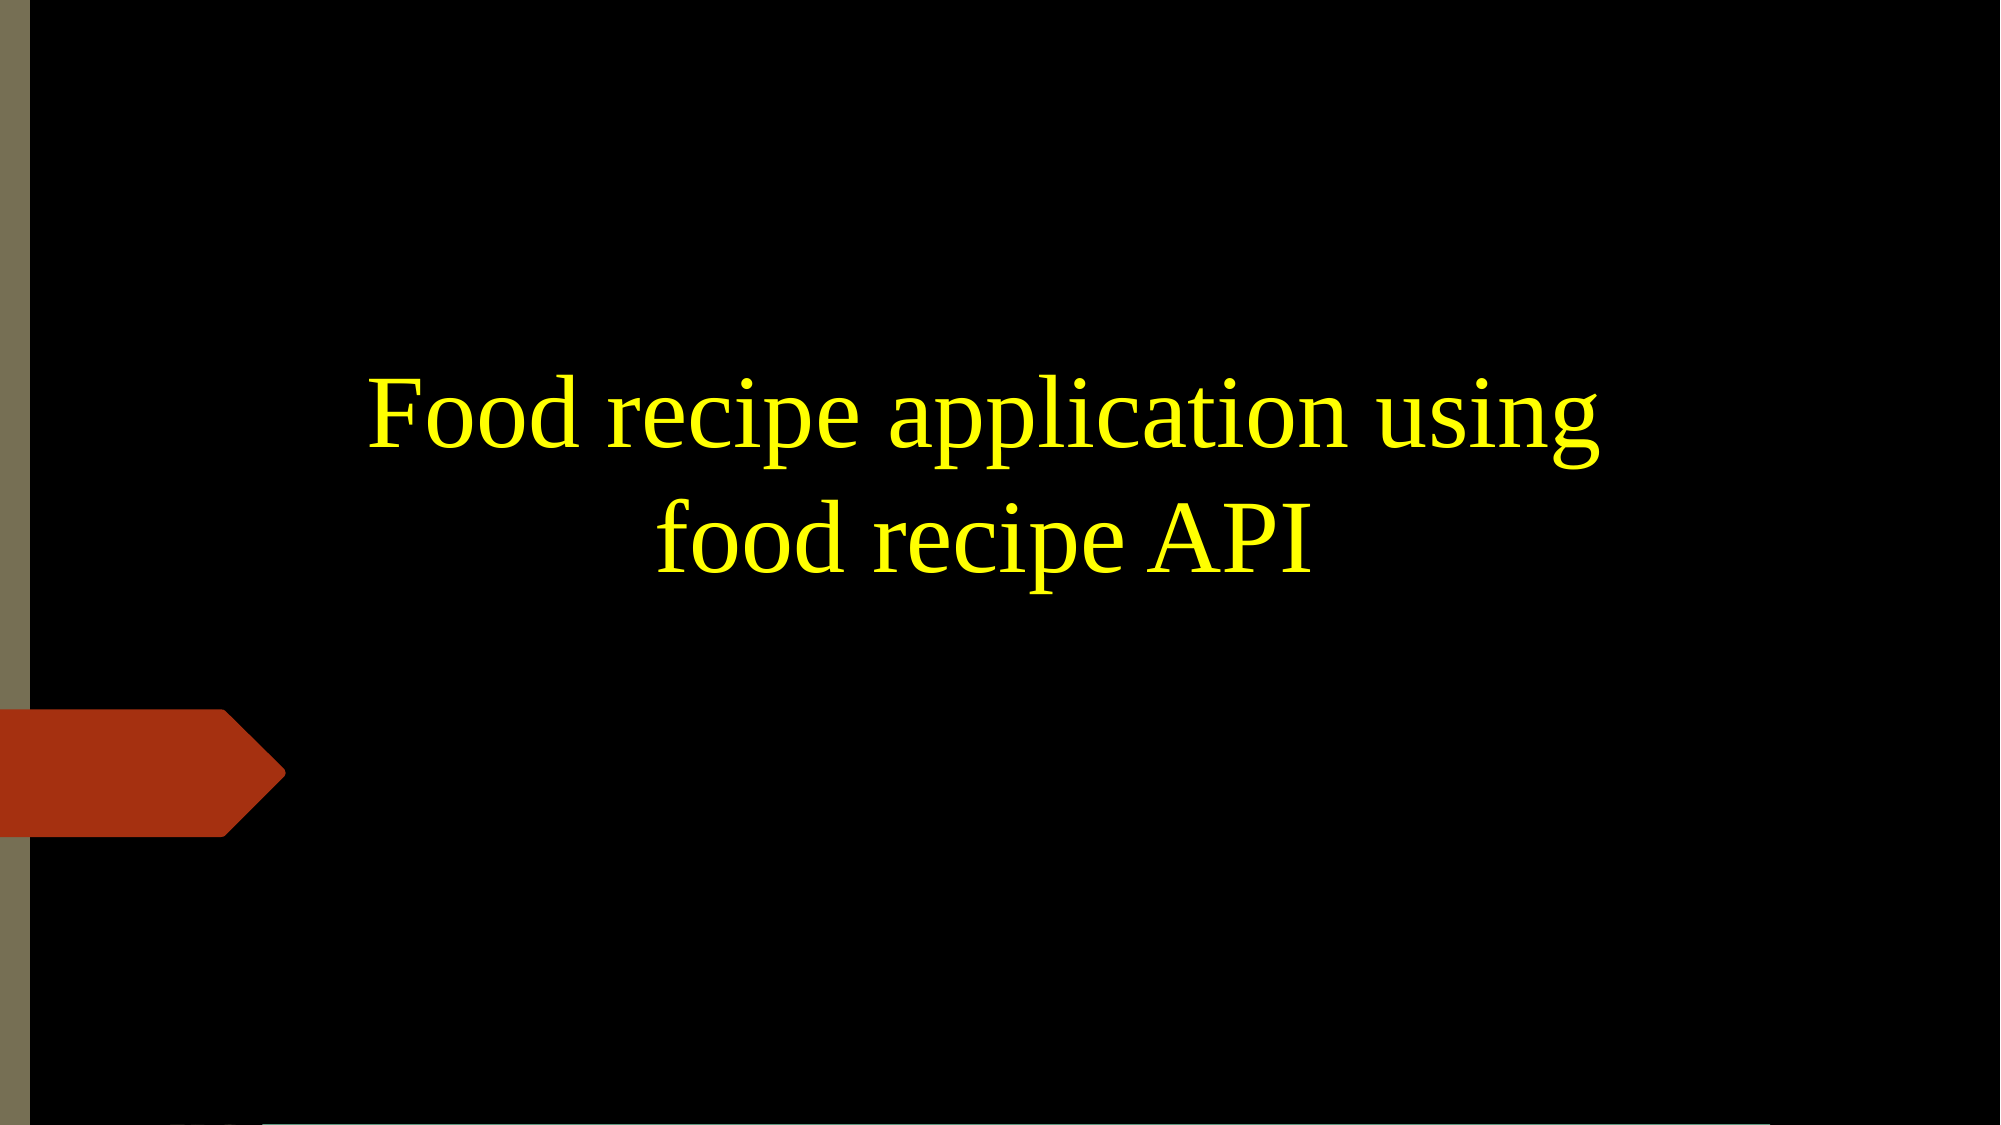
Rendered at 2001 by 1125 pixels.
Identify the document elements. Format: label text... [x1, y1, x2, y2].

text_box [31, 0, 2000, 1125]
text_box [0, 709, 286, 838]
text_box [0, 838, 31, 1125]
text_box [0, 0, 31, 709]
title Food recipe application using food recipe API [253, 230, 1717, 602]
